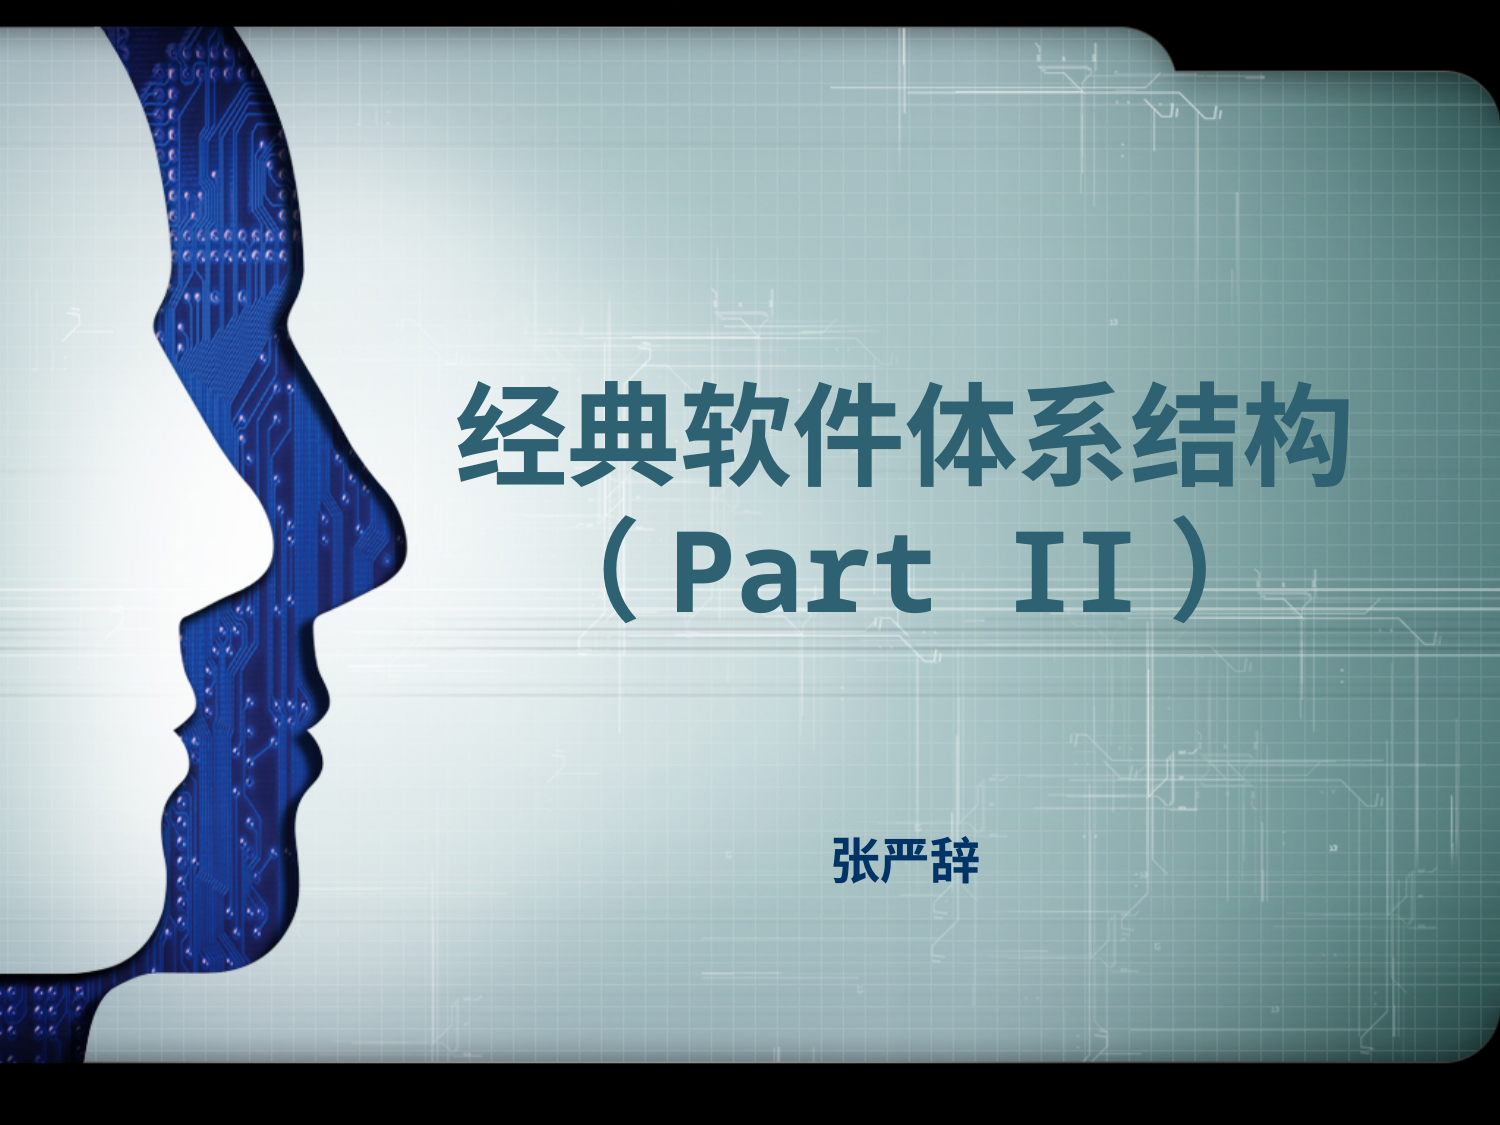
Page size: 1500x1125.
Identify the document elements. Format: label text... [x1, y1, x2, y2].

picture [0, 0, 1500, 1125]
subtitle 张严辞 [380, 822, 1431, 948]
title 经典软件体系结构 （Part II） [360, 275, 1450, 725]
